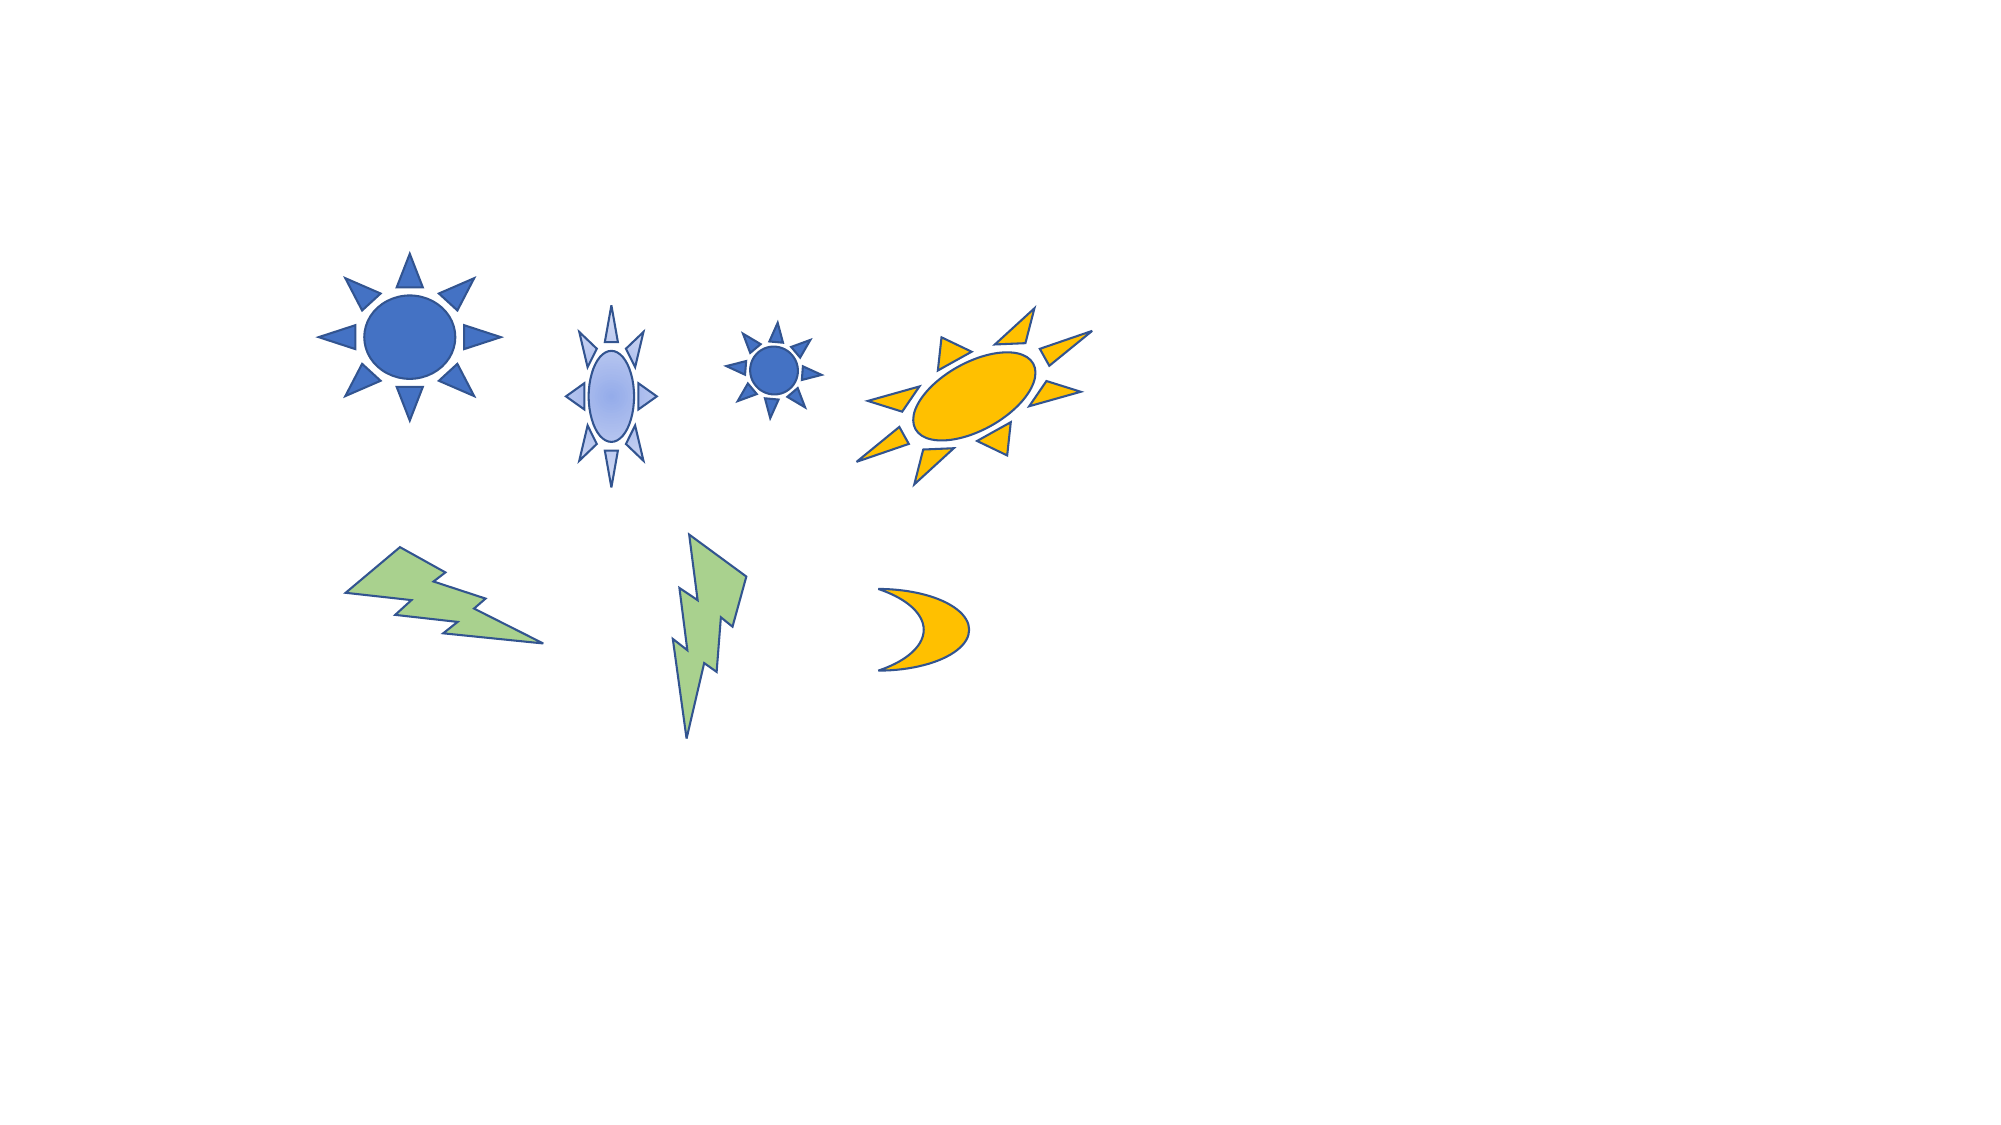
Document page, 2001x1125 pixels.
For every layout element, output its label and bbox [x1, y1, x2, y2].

text_box [603, 305, 620, 344]
text_box [735, 337, 813, 410]
text_box [637, 381, 659, 412]
text_box [315, 323, 357, 351]
text_box [624, 422, 646, 464]
text_box [395, 385, 425, 424]
text_box [912, 447, 957, 488]
text_box [800, 364, 825, 382]
text_box [463, 323, 505, 351]
text_box [723, 359, 748, 377]
text_box [912, 351, 1037, 442]
text_box [564, 381, 586, 412]
text_box [1026, 379, 1085, 409]
text_box [763, 397, 781, 422]
text_box [974, 420, 1013, 457]
text_box [1038, 329, 1093, 368]
text_box [855, 425, 911, 463]
text_box [343, 362, 383, 399]
text_box [877, 587, 971, 672]
text_box [437, 276, 477, 313]
text_box [936, 335, 974, 373]
text_box [624, 328, 646, 371]
text_box [587, 349, 636, 443]
text_box [363, 294, 457, 380]
text_box [864, 384, 922, 413]
text_box [577, 422, 599, 464]
text_box [343, 276, 383, 313]
text_box [437, 362, 477, 399]
text_box [395, 250, 425, 289]
text_box [740, 331, 763, 355]
text_box [767, 319, 785, 344]
text_box [671, 532, 748, 739]
text_box [577, 328, 599, 371]
text_box [603, 449, 620, 488]
text_box [343, 545, 544, 645]
text_box [992, 305, 1037, 346]
